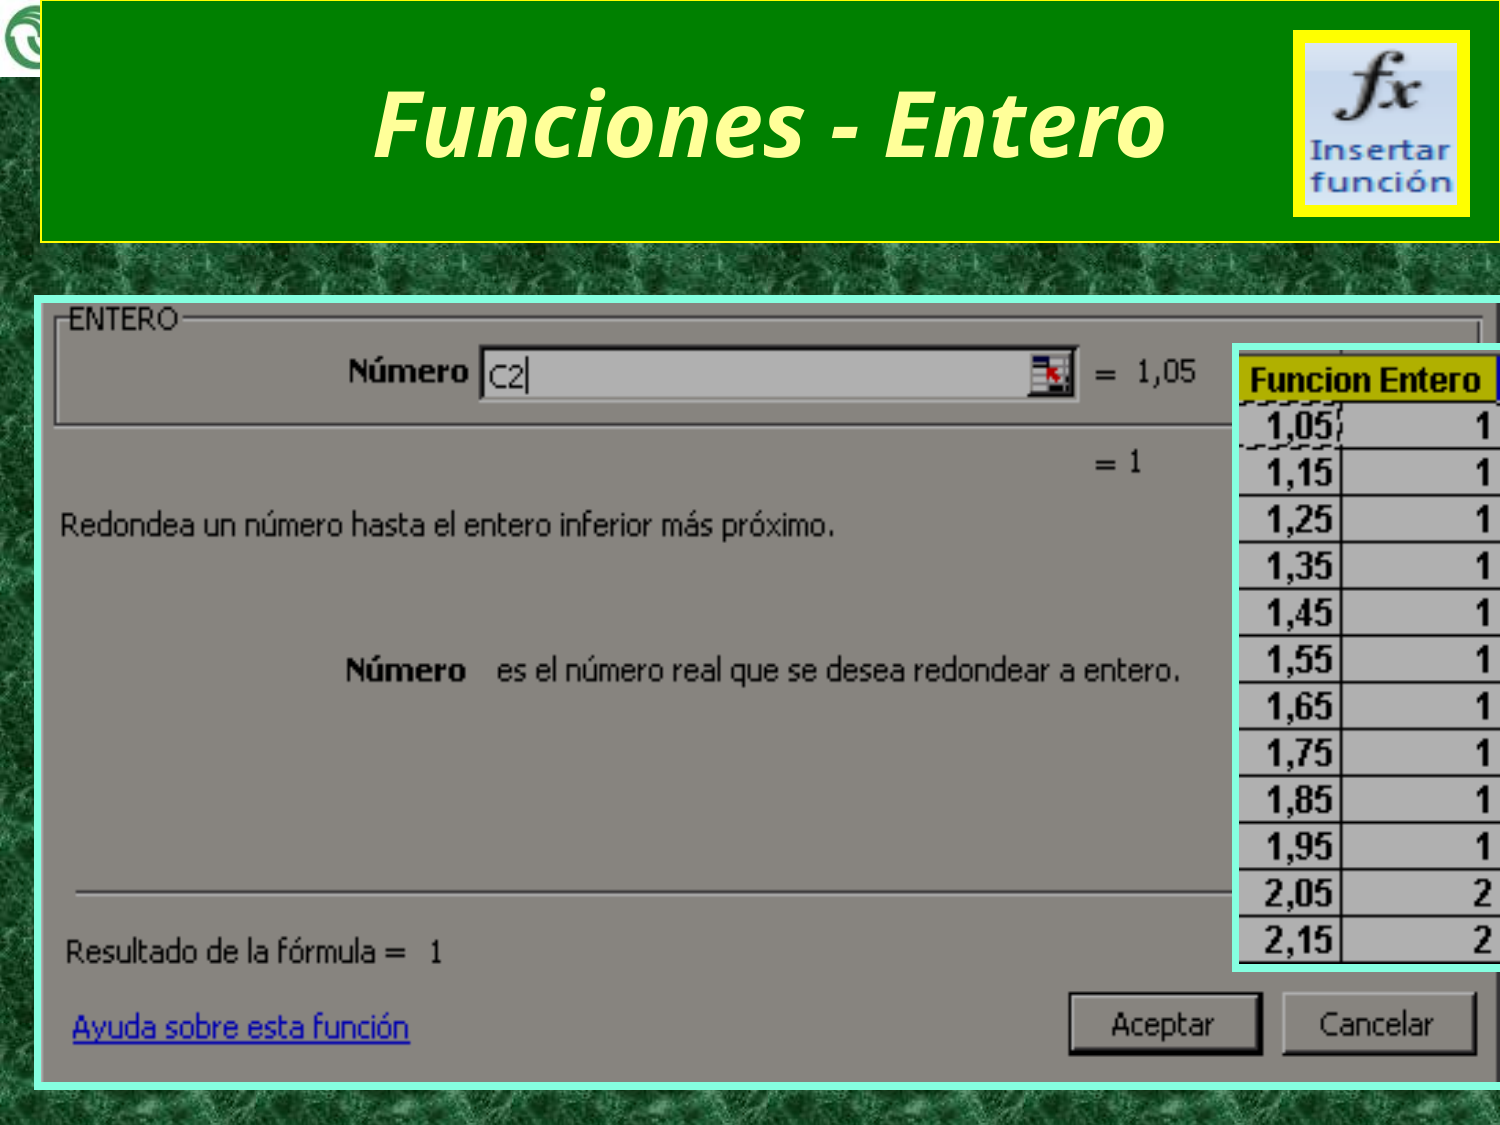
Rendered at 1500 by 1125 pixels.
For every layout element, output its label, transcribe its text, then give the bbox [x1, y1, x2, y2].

picture [1304, 42, 1458, 205]
title Funciones - Entero [40, 0, 1500, 243]
picture [0, 0, 1500, 1125]
picture [40, 302, 1500, 1083]
